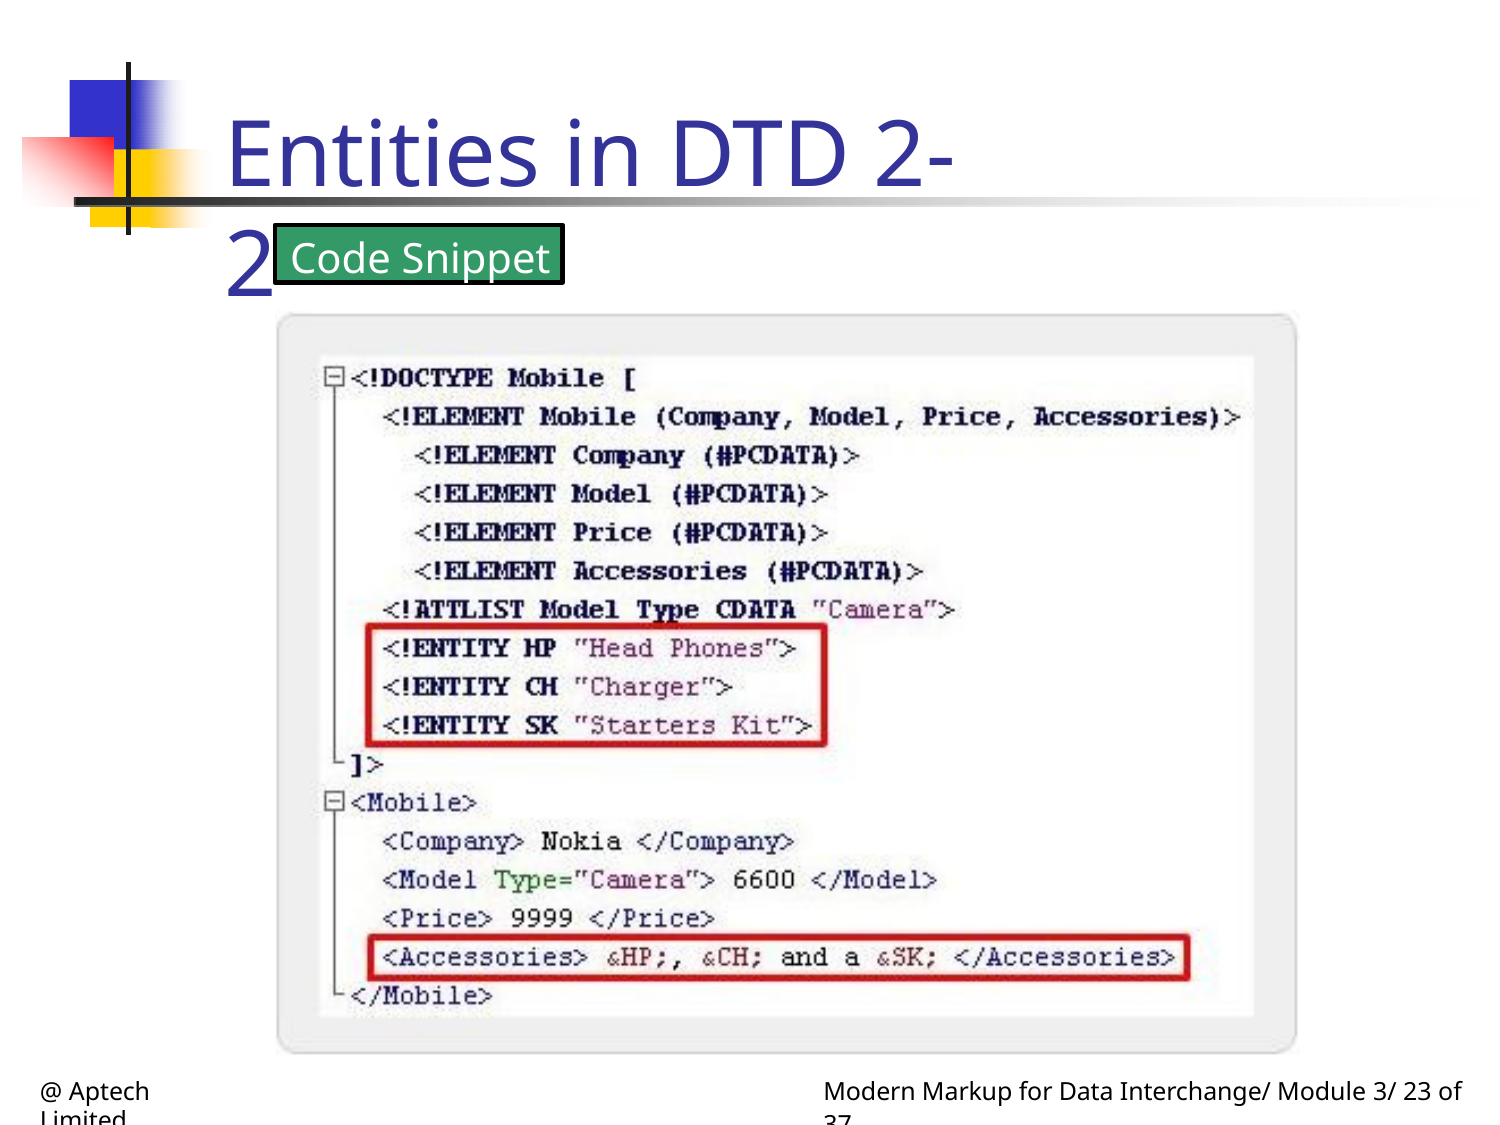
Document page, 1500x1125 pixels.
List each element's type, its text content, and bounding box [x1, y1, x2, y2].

text_box Code Snippet [275, 225, 563, 283]
picture [991, 197, 1500, 207]
picture [22, 80, 222, 228]
text_box [275, 310, 1300, 1057]
footer @ Aptech Limited [37, 1072, 237, 1125]
slide_number Modern Markup for Data Interchange/ Module 3/ 23 of 37 [821, 1072, 1465, 1125]
text_box Entities in DTD 2-2 [222, 92, 991, 315]
